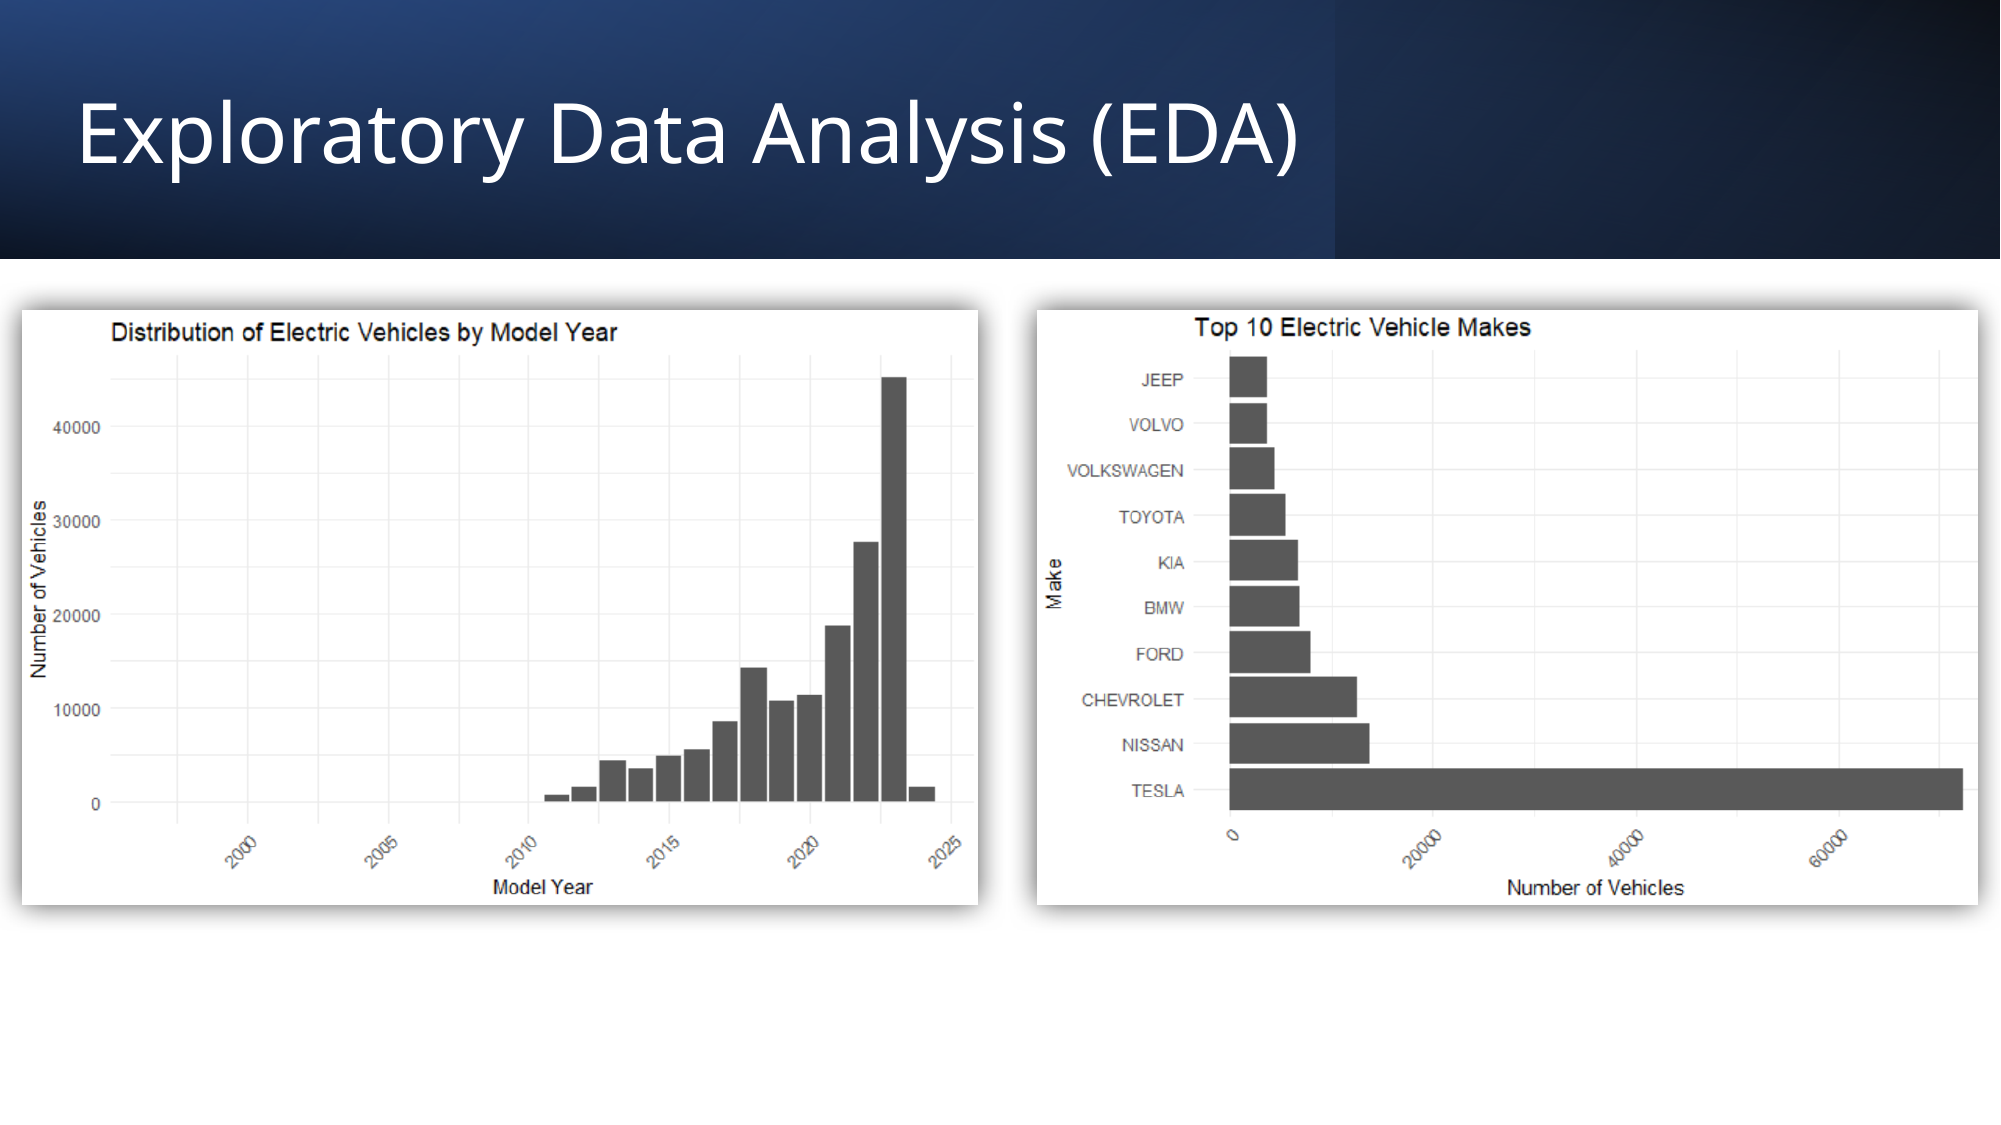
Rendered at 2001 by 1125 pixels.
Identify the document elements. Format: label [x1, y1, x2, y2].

text_box [1, 259, 2000, 1125]
picture [1037, 310, 1978, 905]
picture [22, 310, 978, 905]
text_box [0, 0, 2000, 259]
